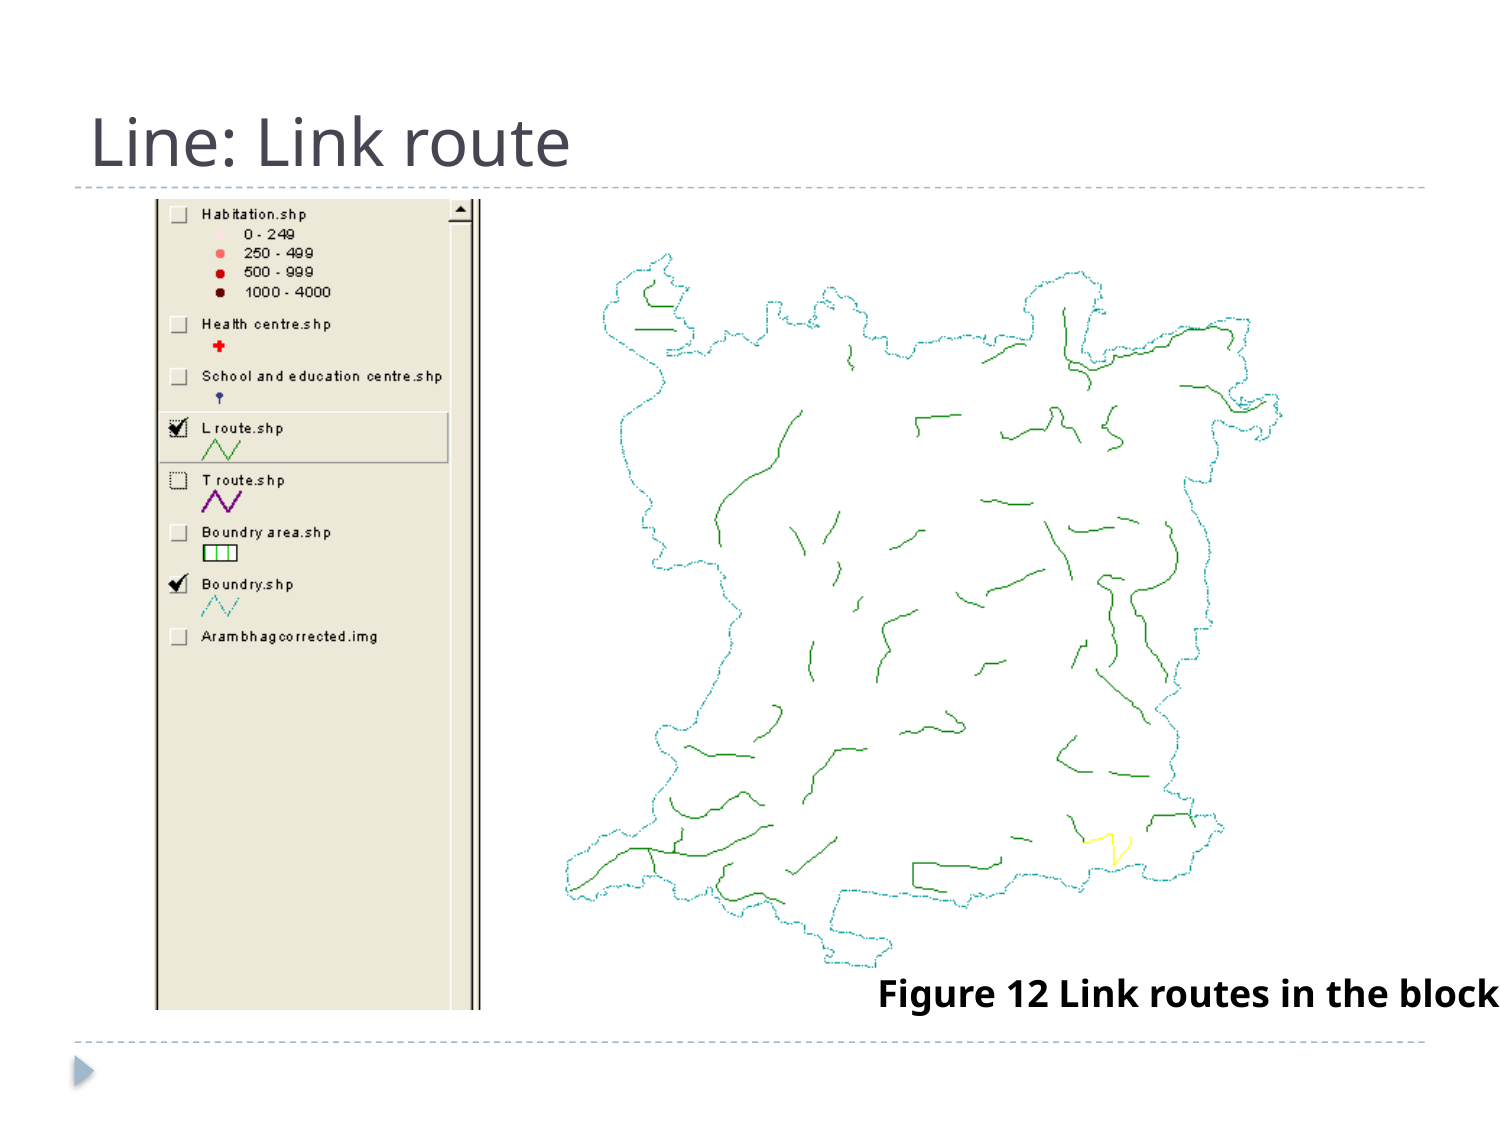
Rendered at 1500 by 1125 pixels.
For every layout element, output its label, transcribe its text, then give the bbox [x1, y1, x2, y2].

text_box Figure 12 Link routes in the block [862, 962, 1500, 1023]
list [154, 199, 1346, 1011]
title Line: Link route [75, 24, 1425, 188]
